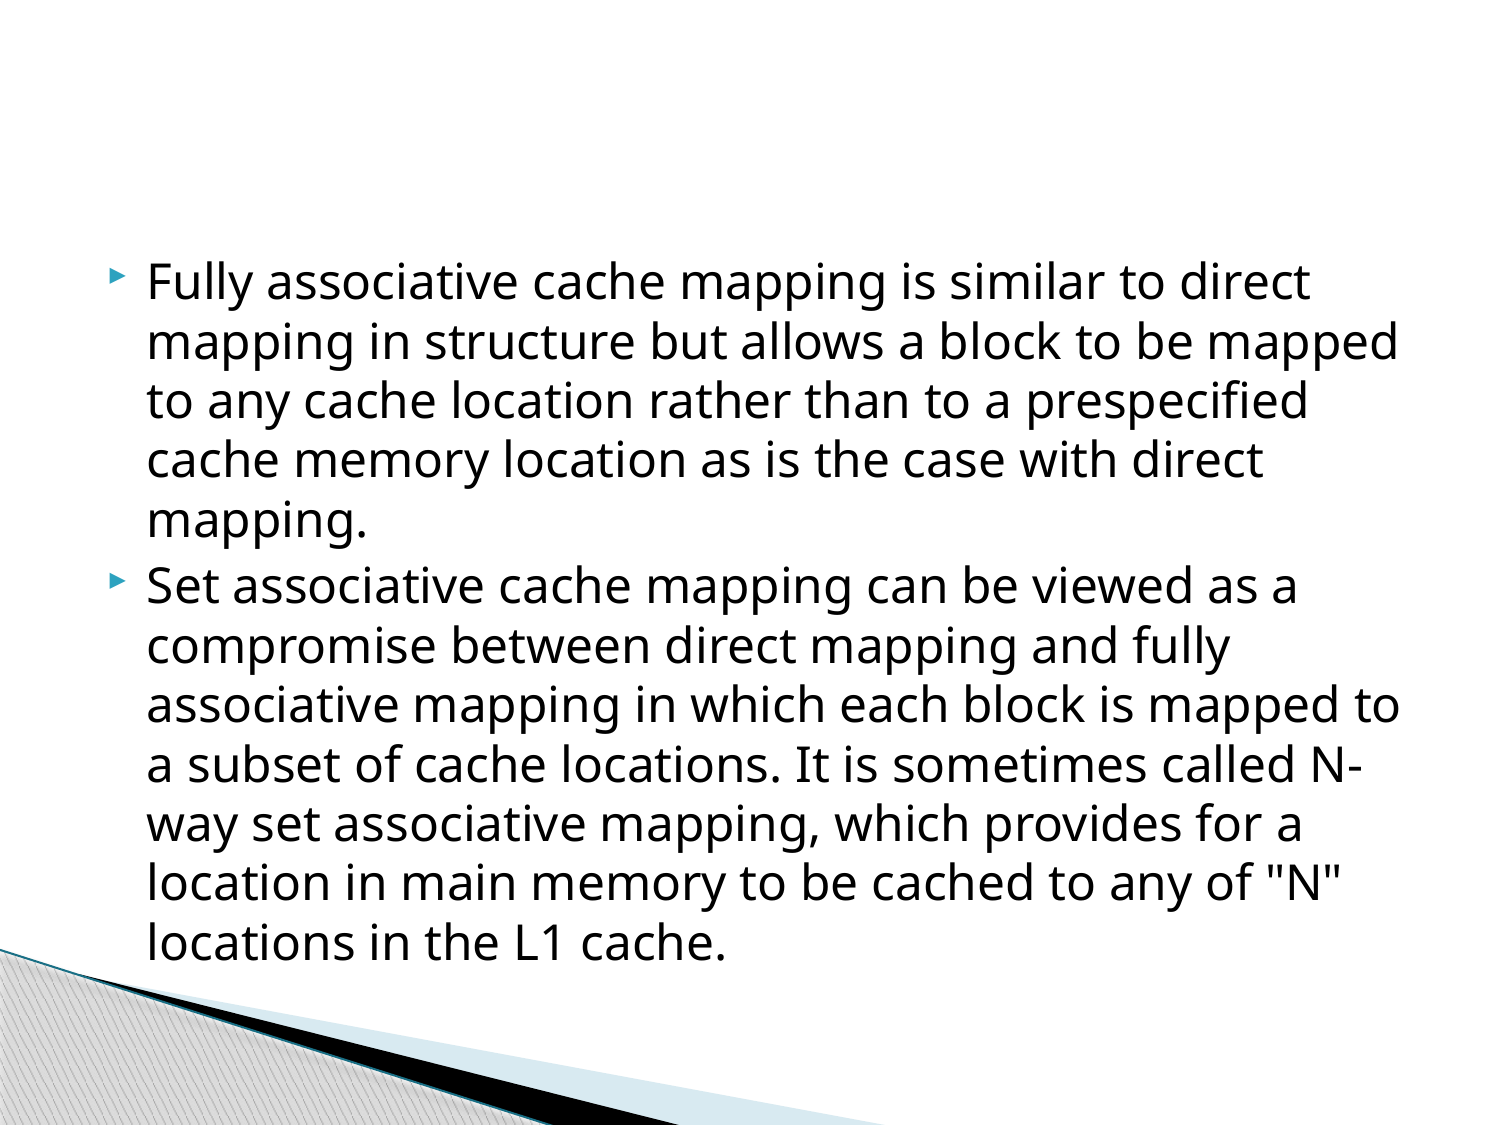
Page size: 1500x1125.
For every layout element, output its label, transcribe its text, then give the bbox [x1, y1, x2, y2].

list Fully associative cache mapping is similar to direct mapping in structure but allows a block to be mapped to any cache location rather than to a prespecified cache memory location as is the case with direct mapping. Set associative cache mapping can be viewed as a compromise between direct mapping and fully associative mapping in which each block is mapped to a subset of cache locations. It is sometimes called N-way set associative mapping, which provides for a location in main memory to be cached to any of "N" locations in the L1 cache. [75, 243, 1425, 986]
